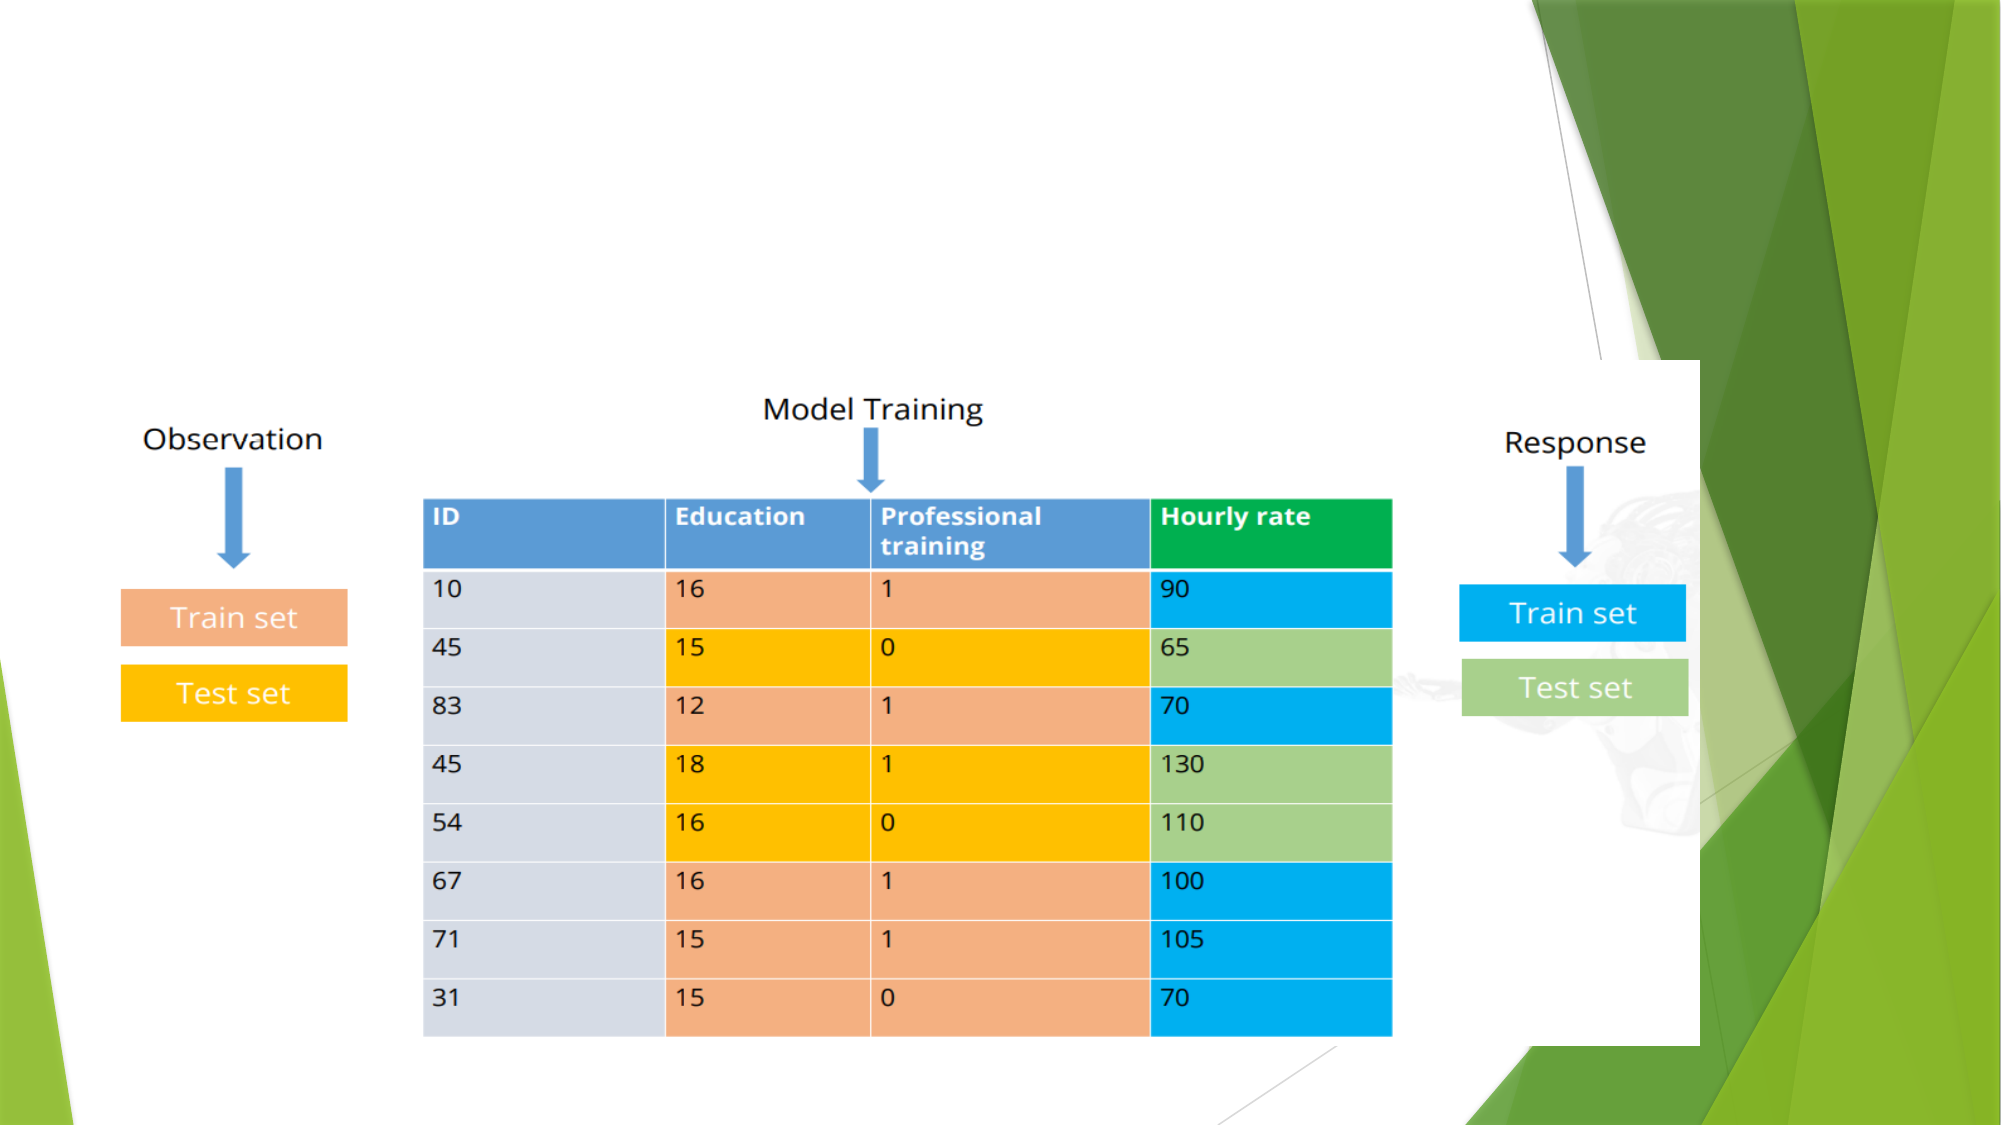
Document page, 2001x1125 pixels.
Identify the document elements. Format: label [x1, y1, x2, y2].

list [110, 359, 1701, 1046]
